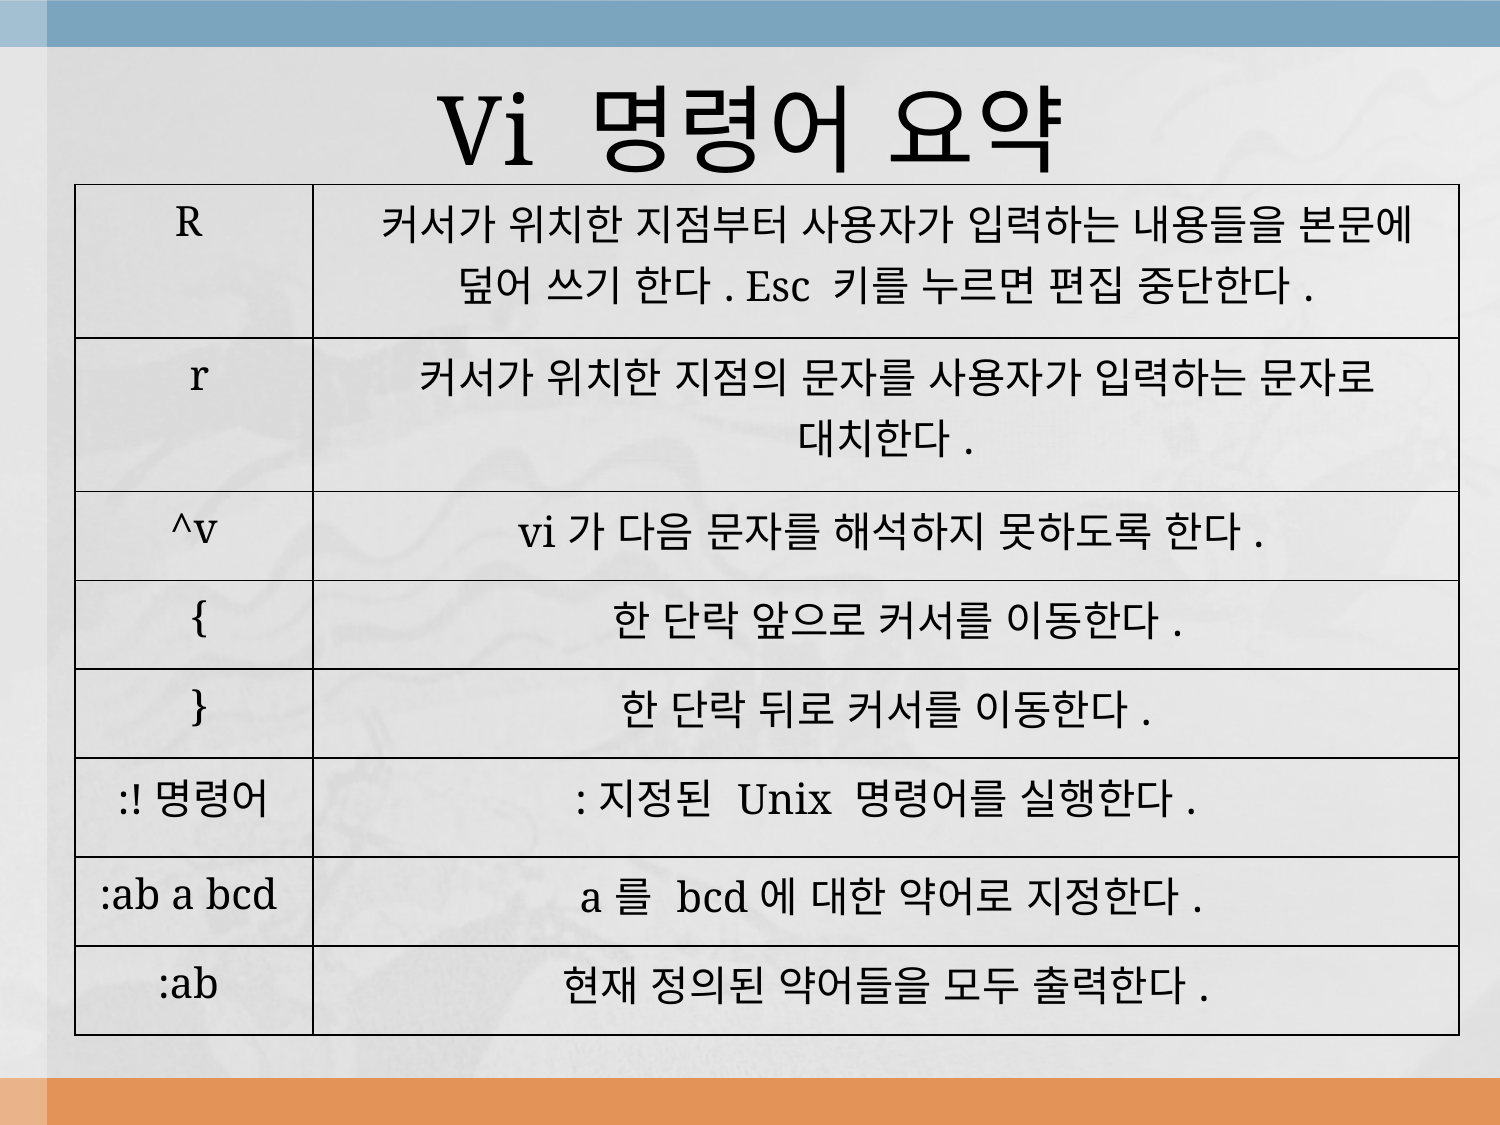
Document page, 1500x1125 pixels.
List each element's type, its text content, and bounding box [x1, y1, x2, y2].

table_cell 현재 정의된 약어들을 모두 출력한다. [314, 947, 1458, 1034]
table_cell 한 단락 앞으로 커서를 이동한다. [314, 581, 1458, 668]
table_header R [76, 202, 312, 337]
table_cell :ab [76, 947, 312, 1034]
table_cell vi가 다음 문자를 해석하지 못하도록 한다. [314, 492, 1458, 580]
table_cell } [76, 670, 312, 757]
table_cell { [76, 581, 312, 668]
table_cell a를 bcd에 대한 약어로 지정한다. [314, 858, 1458, 945]
table_cell :지정된 Unix 명령어를 실행한다. [314, 759, 1458, 856]
title Vi 명령어 요약 [49, 46, 1454, 202]
table_cell 한 단락 뒤로 커서를 이동한다. [314, 670, 1458, 757]
table_header 커서가 위치한 지점부터 사용자가 입력하는 내용들을 본문에 덮어 쓰기 한다. Esc 키를 누르면 편집 중단한다. [314, 185, 1458, 337]
table_cell 커서가 위치한 지점의 문자를 사용자가 입력하는 문자로 대치한다. [314, 339, 1458, 491]
table_cell :ab a bcd [76, 858, 312, 945]
table_cell ^v [76, 492, 312, 580]
table_cell r [76, 339, 312, 491]
table_cell :!명령어 [76, 759, 312, 856]
